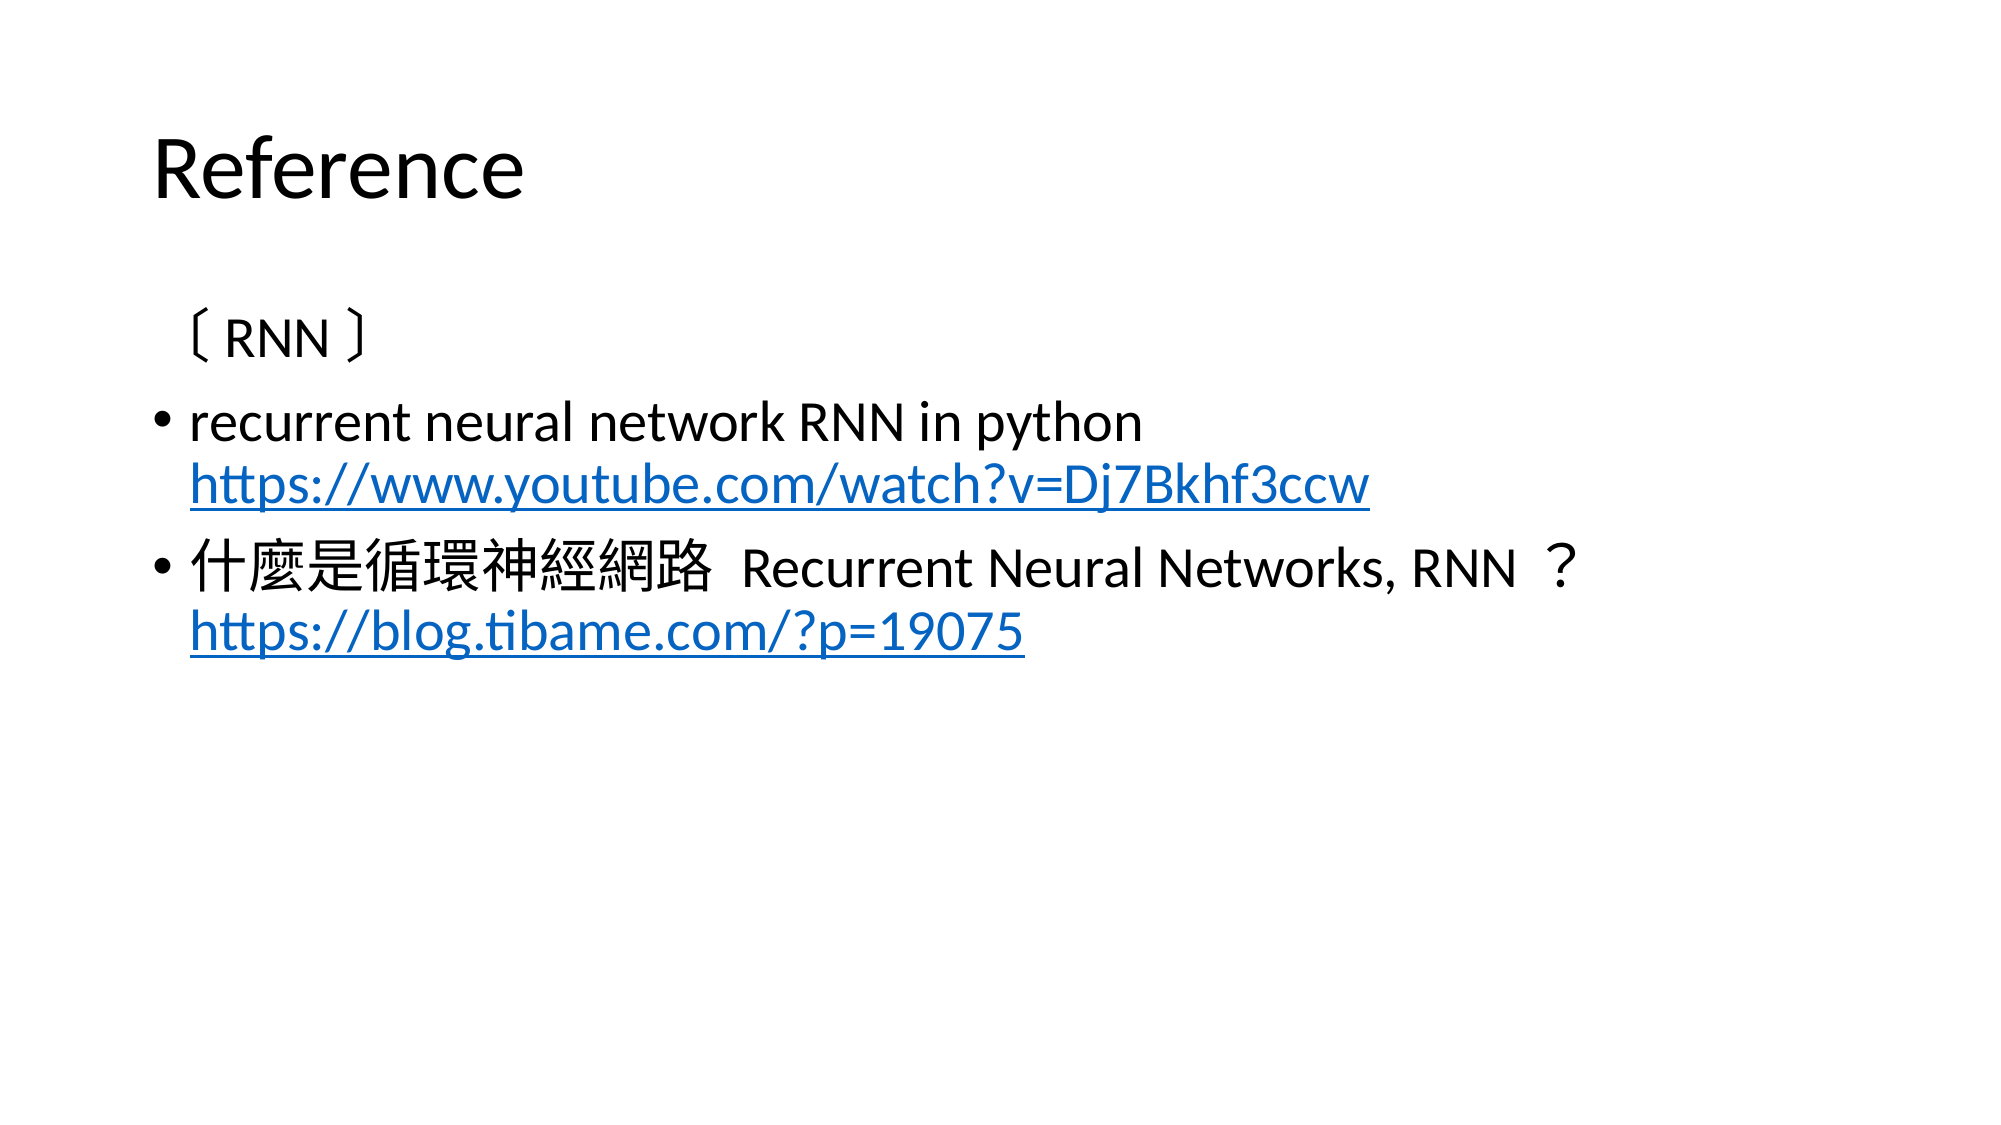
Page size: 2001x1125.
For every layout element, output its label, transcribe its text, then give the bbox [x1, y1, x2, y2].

list 〔RNN〕 recurrent neural network RNN in python https://www.youtube.com/watch?v=Dj7Bkhf3ccw 什麼是循環神經網路 Recurrent Neural Networks, RNN？ https://blog.tibame.com/?p=19075 [137, 299, 1863, 1014]
title Reference [137, 59, 1863, 278]
